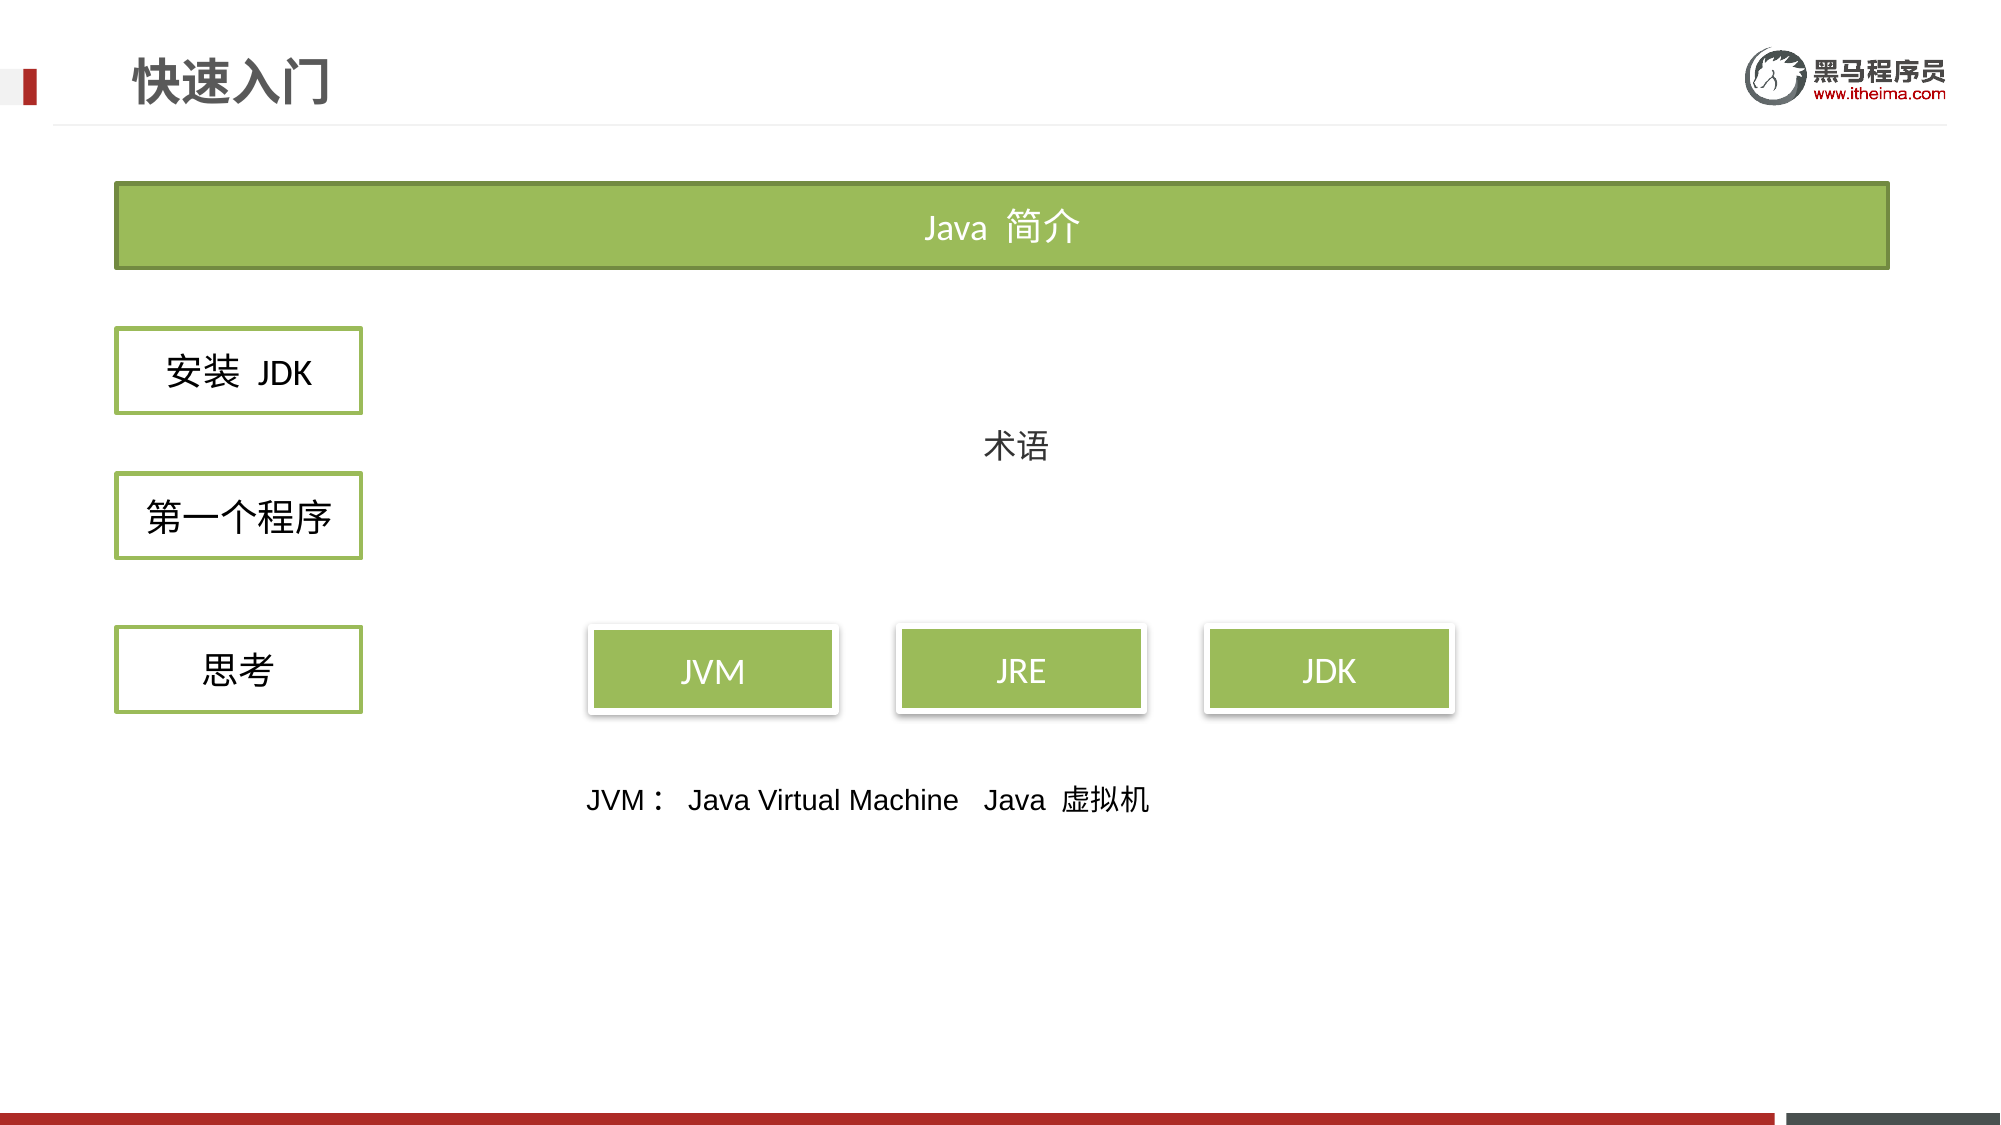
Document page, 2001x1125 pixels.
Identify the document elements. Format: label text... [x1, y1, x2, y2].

text_box JRE [896, 623, 1147, 714]
text_box 术语 [581, 418, 1452, 473]
text_box 第一个程序 [114, 471, 363, 560]
text_box Java 简介 [114, 181, 1890, 270]
text_box 思考 [114, 625, 363, 714]
title 快速入门 [116, 38, 1556, 124]
text_box 安装 JDK [114, 326, 363, 415]
text_box JVM：Java Virtual Machine Java 虚拟机 [571, 774, 1165, 824]
text_box JDK [1204, 623, 1455, 714]
text_box JVM [588, 624, 839, 715]
picture [1744, 46, 1946, 106]
